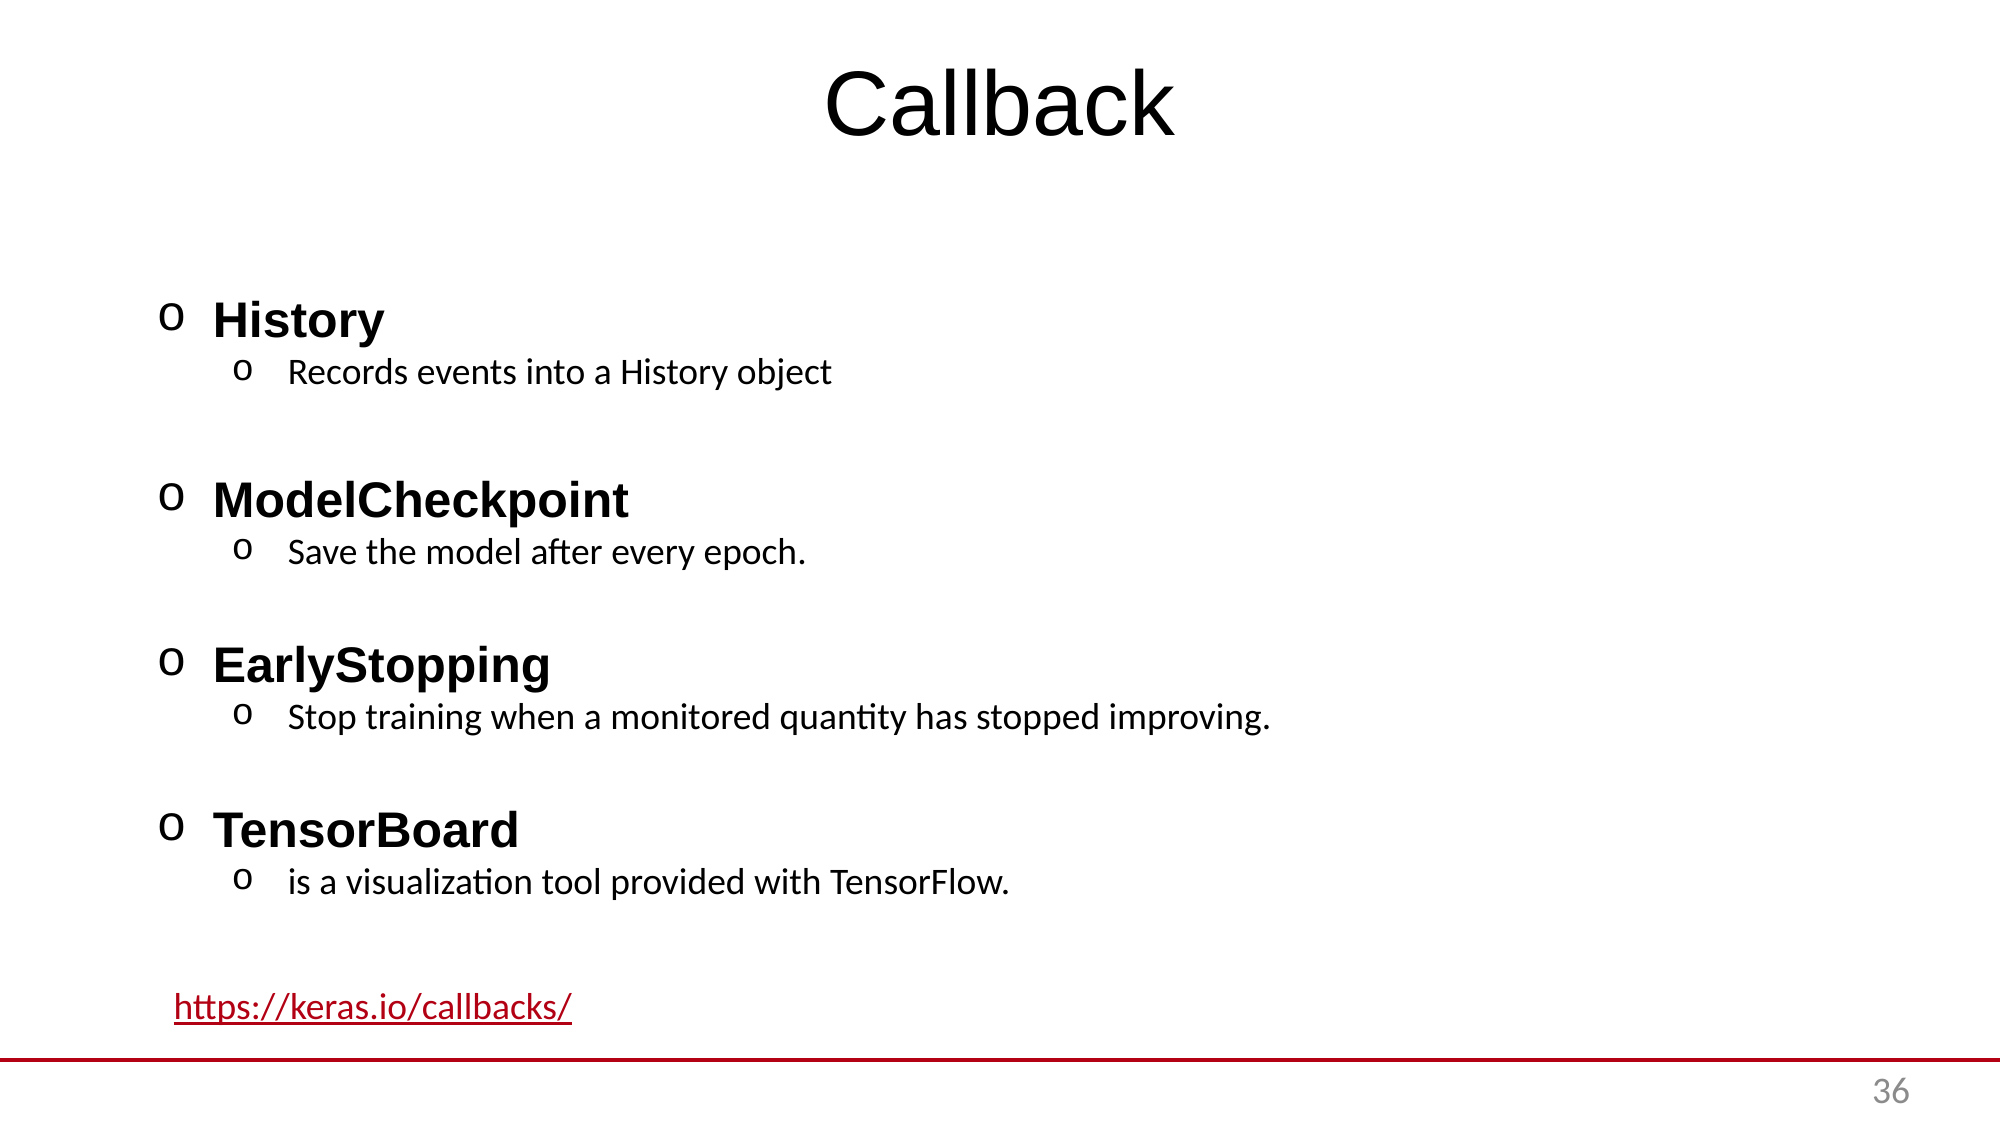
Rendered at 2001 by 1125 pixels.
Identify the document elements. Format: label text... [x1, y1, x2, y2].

title Callback [419, 44, 1581, 159]
text_box https://keras.io/callbacks/ [158, 974, 587, 1035]
slide_number 36 [1449, 1065, 1910, 1122]
list History Records events into a History object ModelCheckpoint Save the model after every epoch. EarlyStopping Stop training when a monitored quantity has stopped improving. TensorBoard is a visualization tool provided with TensorFlow. [156, 287, 1813, 939]
